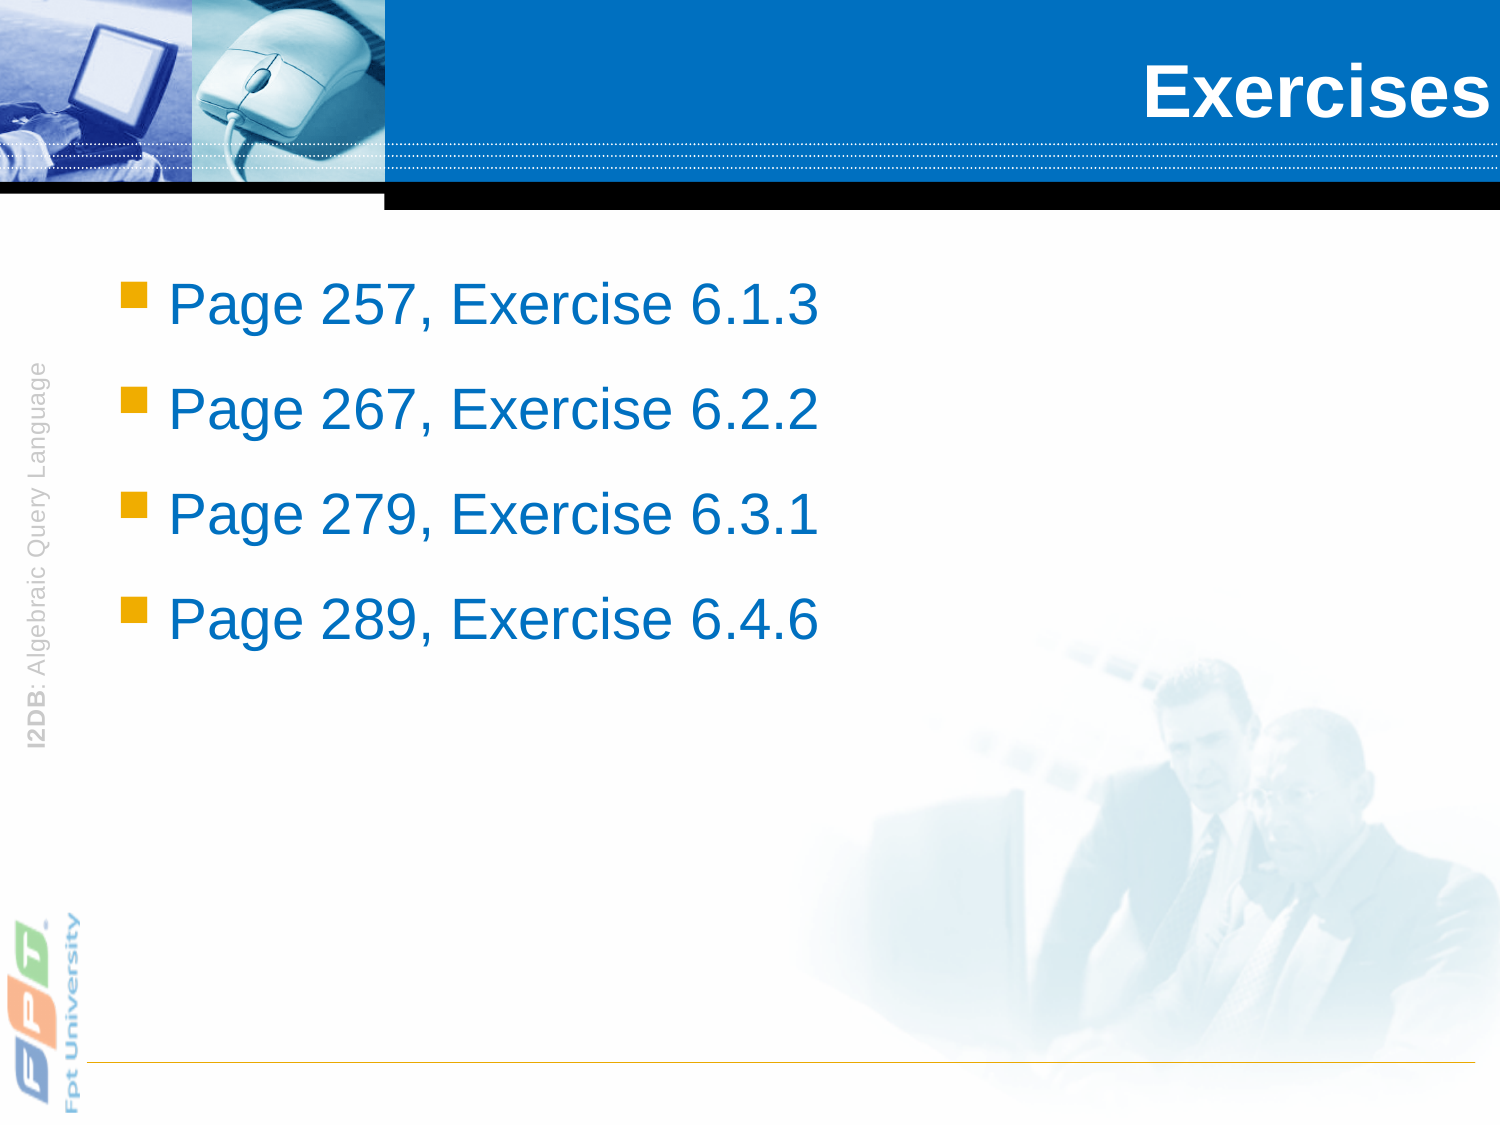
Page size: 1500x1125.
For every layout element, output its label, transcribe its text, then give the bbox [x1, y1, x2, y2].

title Exercises [387, 0, 1500, 175]
picture [0, 0, 385, 181]
picture [0, 194, 1500, 1125]
list Page 257, Exercise 6.1.3 Page 267, Exercise 6.2.2 Page 279, Exercise 6.3.1 Page 289, Exercise 6.4.6 [87, 216, 1475, 1050]
